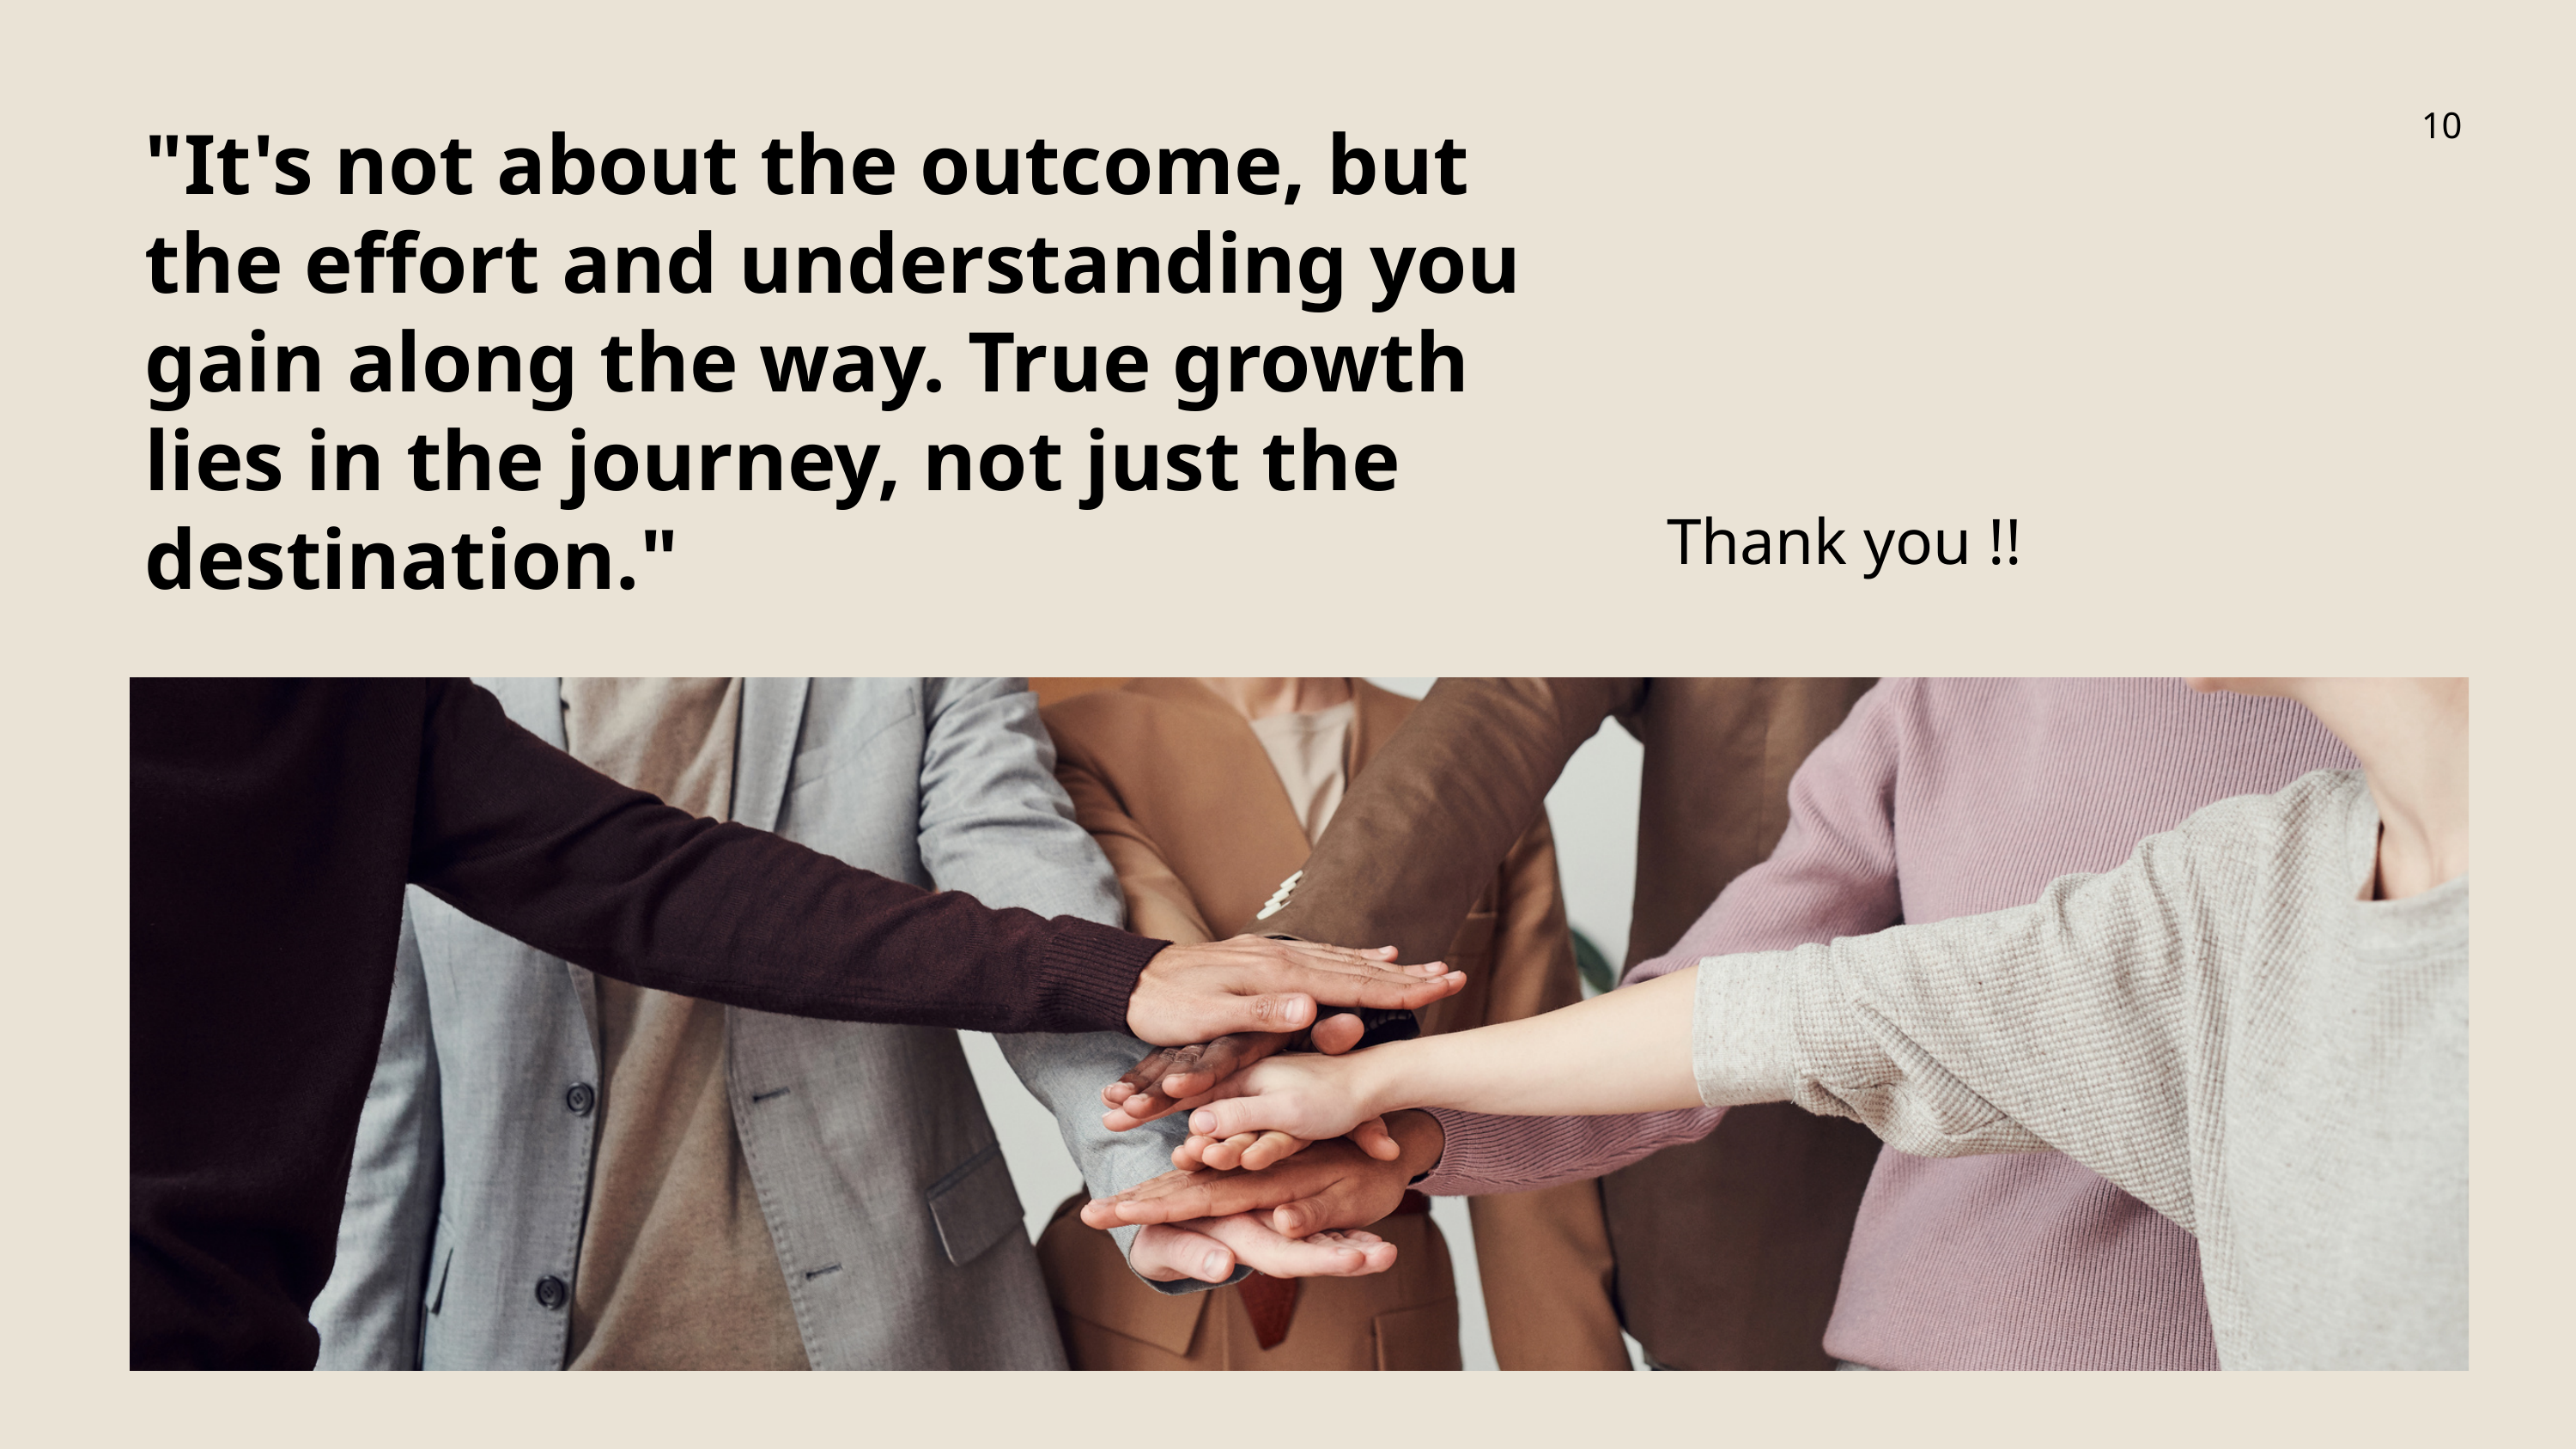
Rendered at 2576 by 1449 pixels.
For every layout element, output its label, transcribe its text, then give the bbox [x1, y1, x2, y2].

text_box 10 [2421, 95, 2463, 146]
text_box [129, 676, 2470, 1371]
text_box "It's not about the outcome, but the effort and understanding you gain along the way. True growth lies in the journey, not just the destination." [144, 112, 1583, 606]
text_box Thank you !! [1666, 495, 2340, 577]
